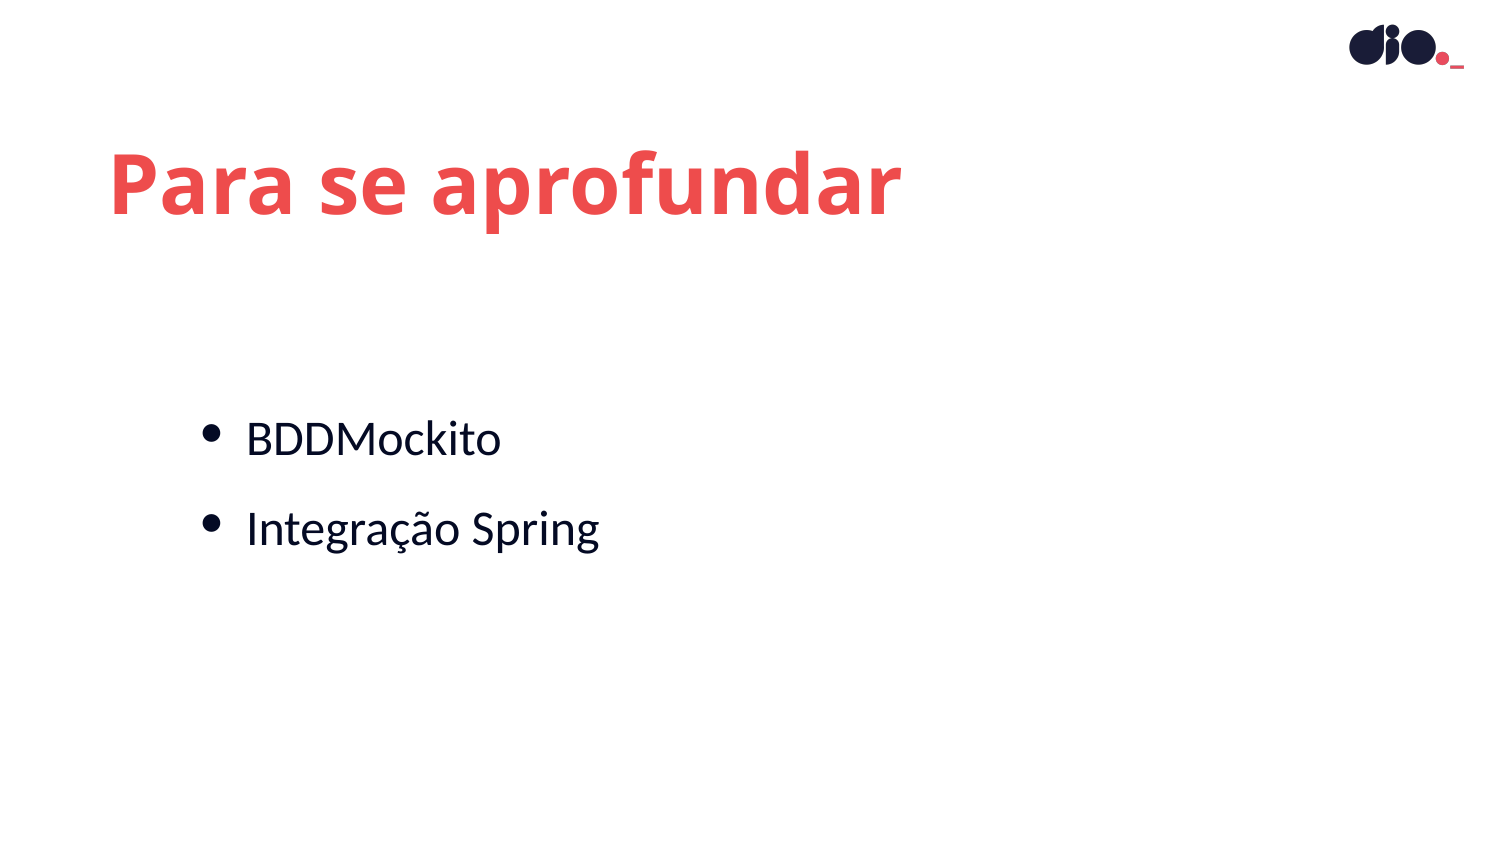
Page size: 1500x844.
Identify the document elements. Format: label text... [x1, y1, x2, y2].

text_box BDDMockito Integração Spring [171, 317, 1423, 614]
text_box Para se aprofundar [92, 104, 1309, 243]
picture [1334, 15, 1474, 78]
